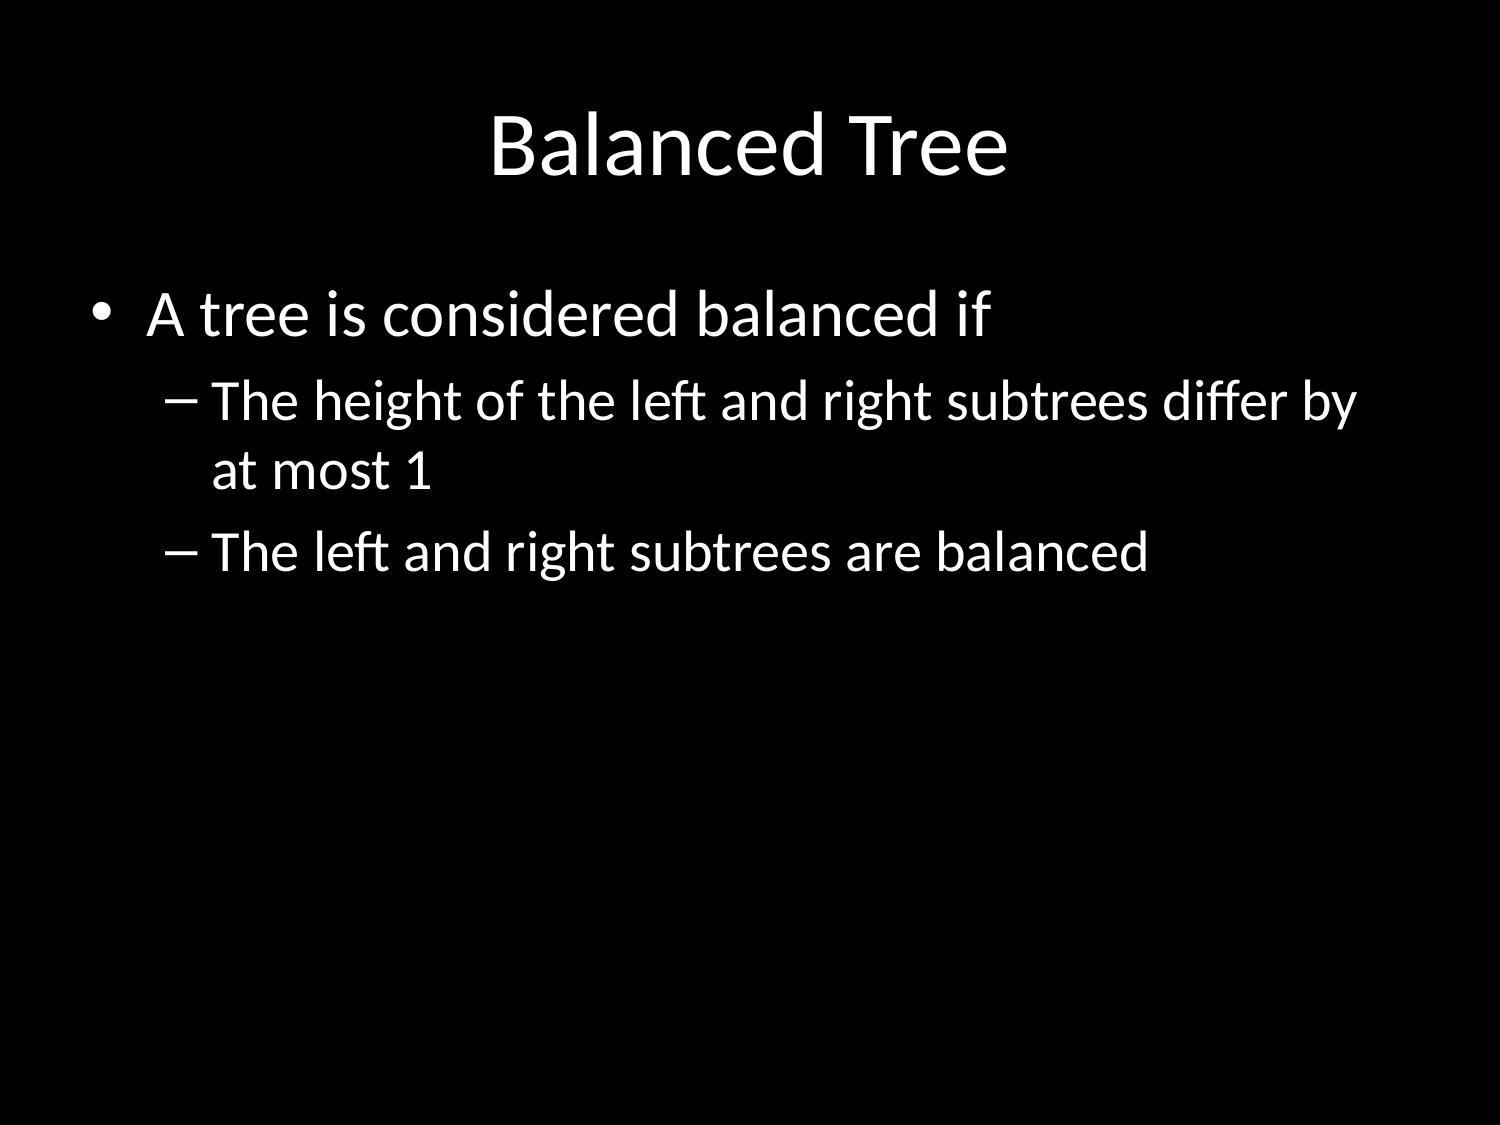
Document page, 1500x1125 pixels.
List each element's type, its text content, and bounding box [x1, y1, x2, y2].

list A tree is considered balanced if The height of the left and right subtrees differ by at most 1 The left and right subtrees are balanced [75, 262, 1425, 1005]
title Balanced Tree [75, 45, 1425, 233]
